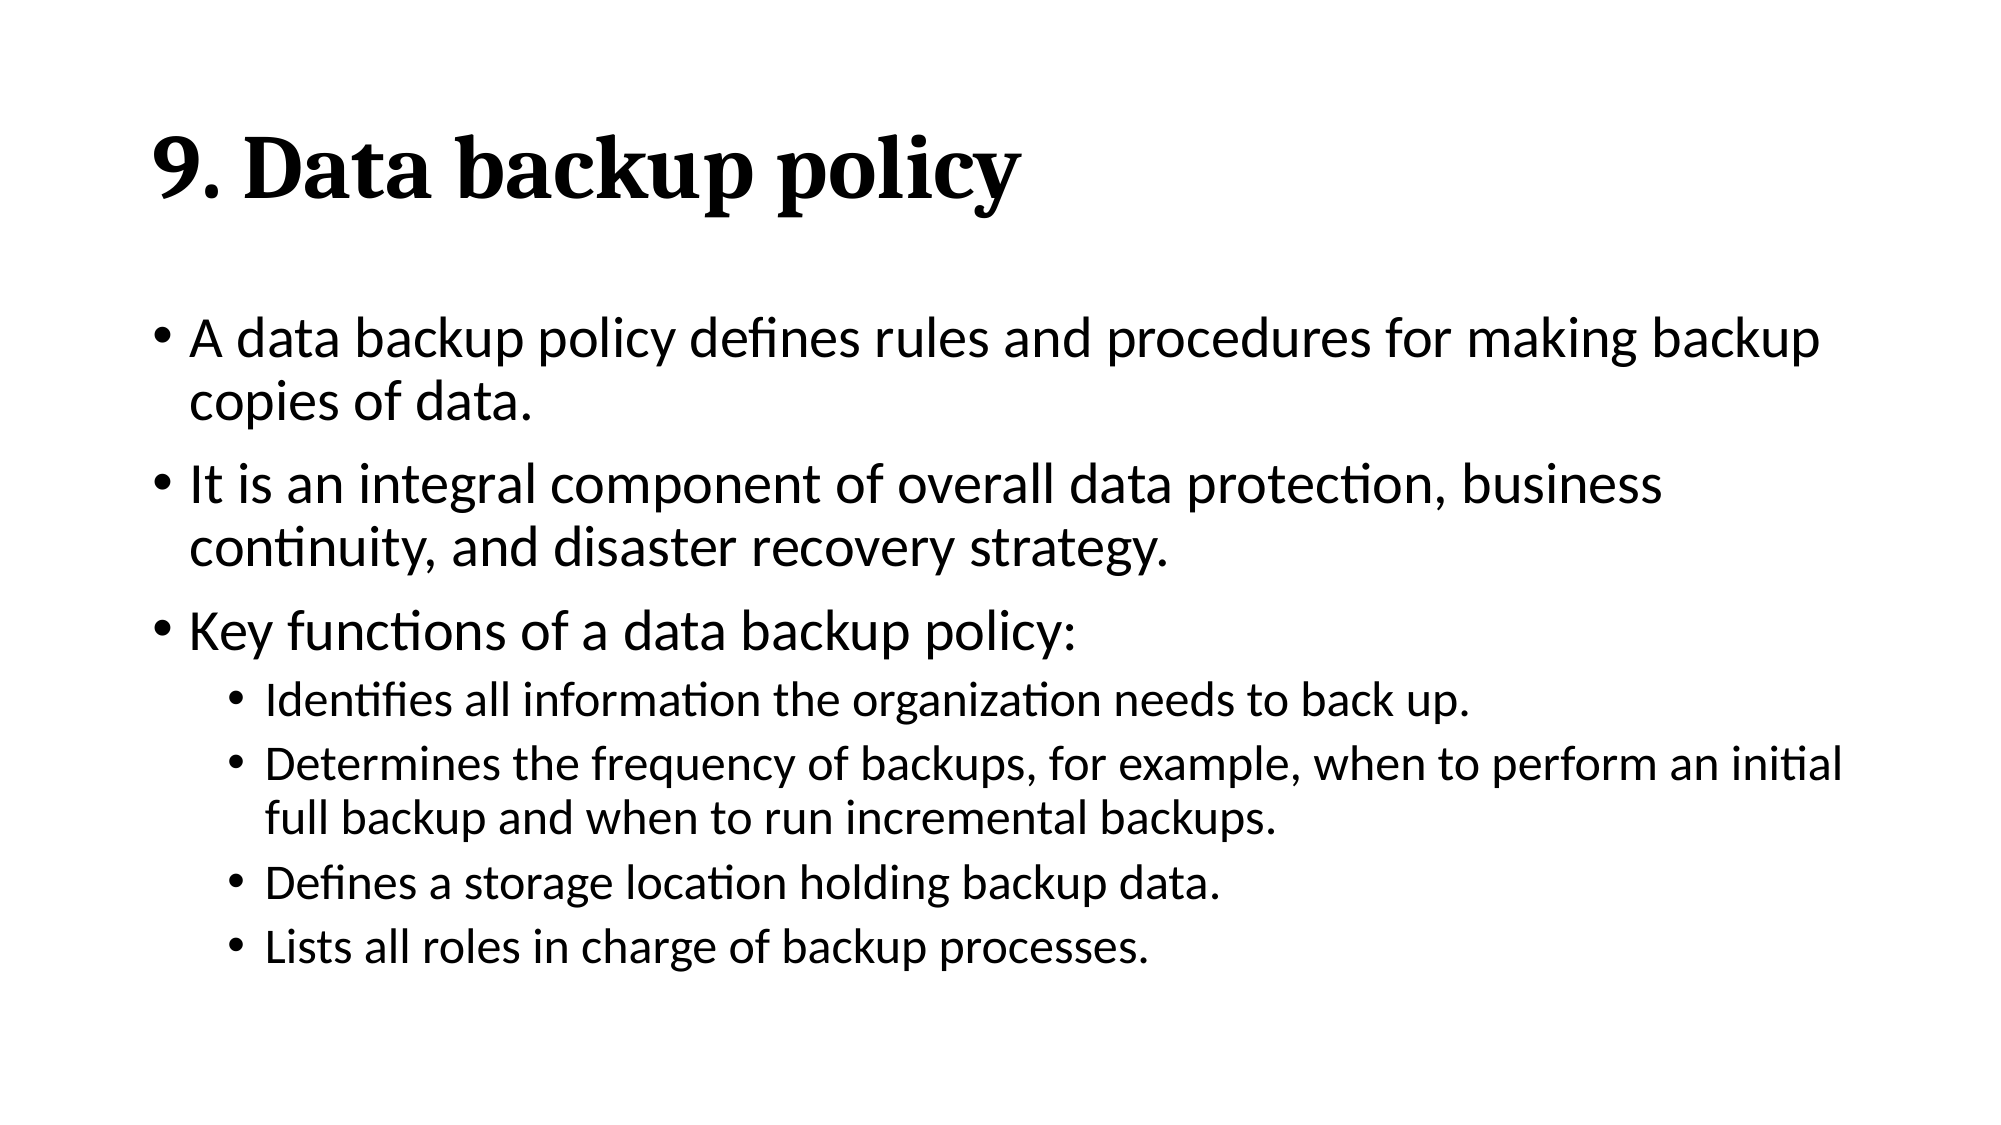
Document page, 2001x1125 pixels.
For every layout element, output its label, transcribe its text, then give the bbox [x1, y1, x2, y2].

title 9. Data backup policy [137, 59, 1863, 278]
list A data backup policy defines rules and procedures for making backup copies of data. It is an integral component of overall data protection, business continuity, and disaster recovery strategy. Key functions of a data backup policy: Identifies all information the organization needs to back up. Determines the frequency of backups, for example, when to perform an initial full backup and when to run incremental backups. Defines a storage location holding backup data. Lists all roles in charge of backup processes. [137, 299, 1863, 1014]
